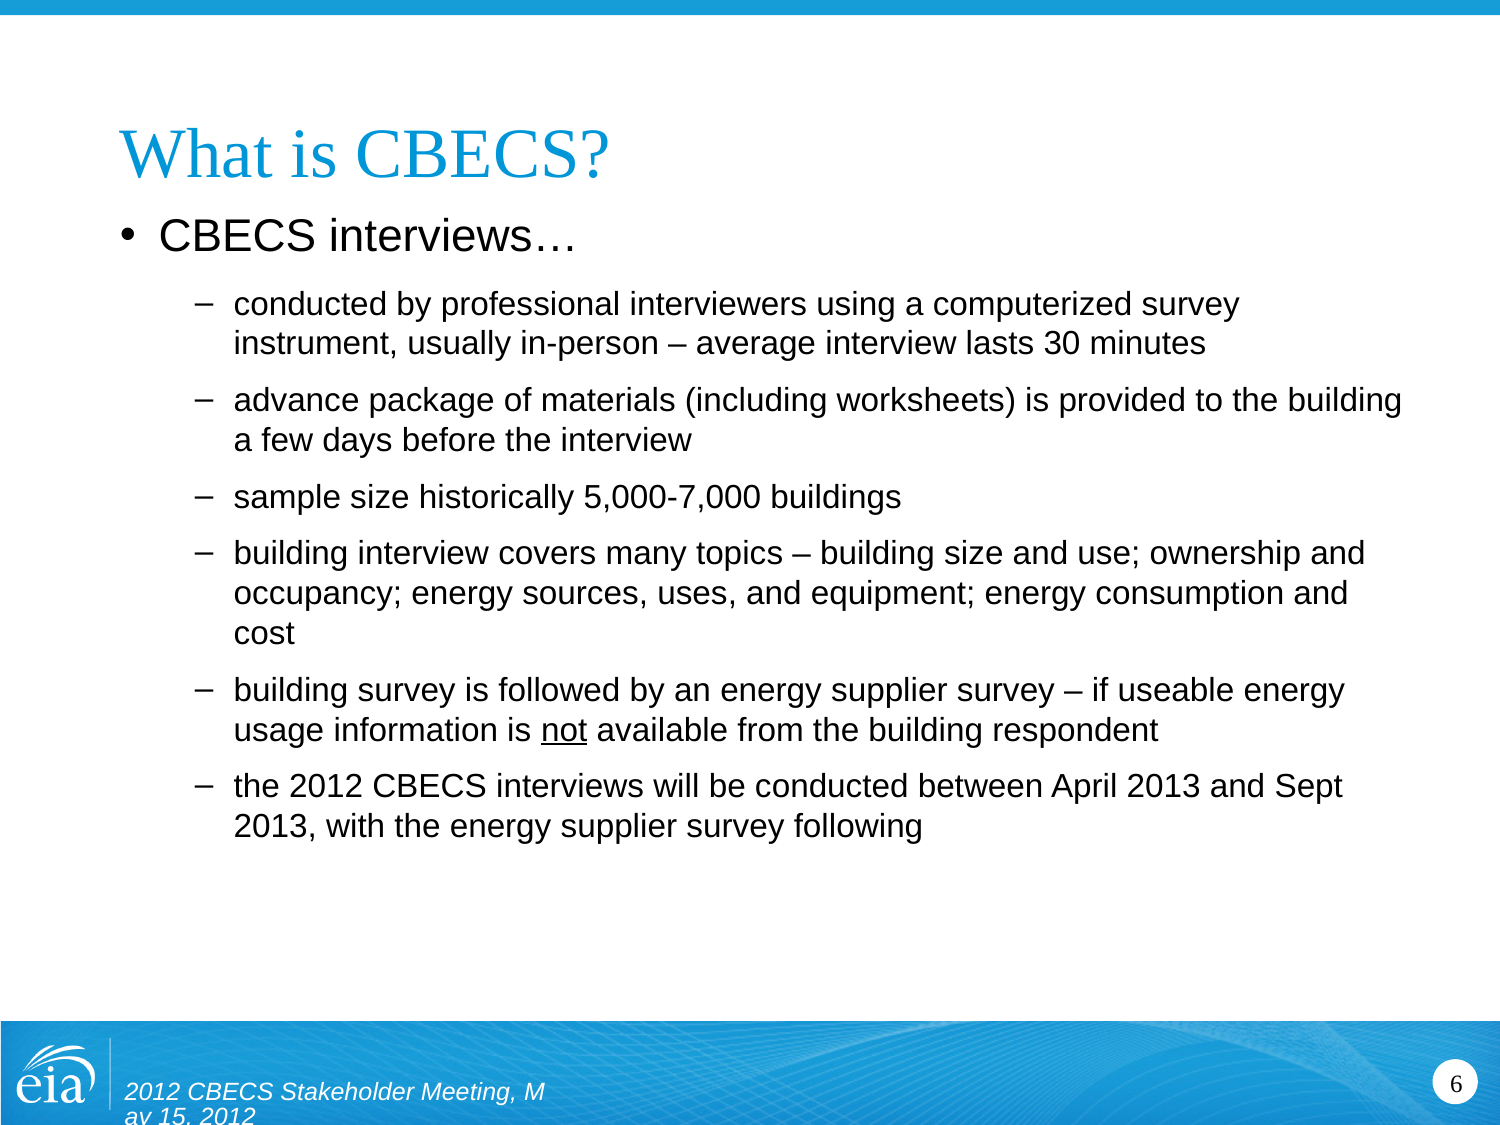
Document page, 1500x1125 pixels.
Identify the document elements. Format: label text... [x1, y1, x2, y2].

picture [2, 1021, 1500, 1125]
list CBECS interviews… conducted by professional interviewers using a computerized survey instrument, usually in-person – average interview lasts 30 minutes advance package of materials (including worksheets) is provided to the building a few days before the interview sample size historically 5,000-7,000 buildings building interview covers many topics – building size and use; ownership and occupancy; energy sources, uses, and equipment; energy consumption and cost building survey is followed by an energy supplier survey – if useable energy usage information is not available from the building respondent the 2012 CBECS interviews will be conducted between April 2013 and Sept 2013, with the energy supplier survey following [105, 198, 1425, 952]
footer 2012 CBECS Stakeholder Meeting, May 15, 2012 [109, 1048, 570, 1113]
slide_number 6 [1425, 1053, 1488, 1113]
title What is CBECS? [105, 11, 1425, 198]
